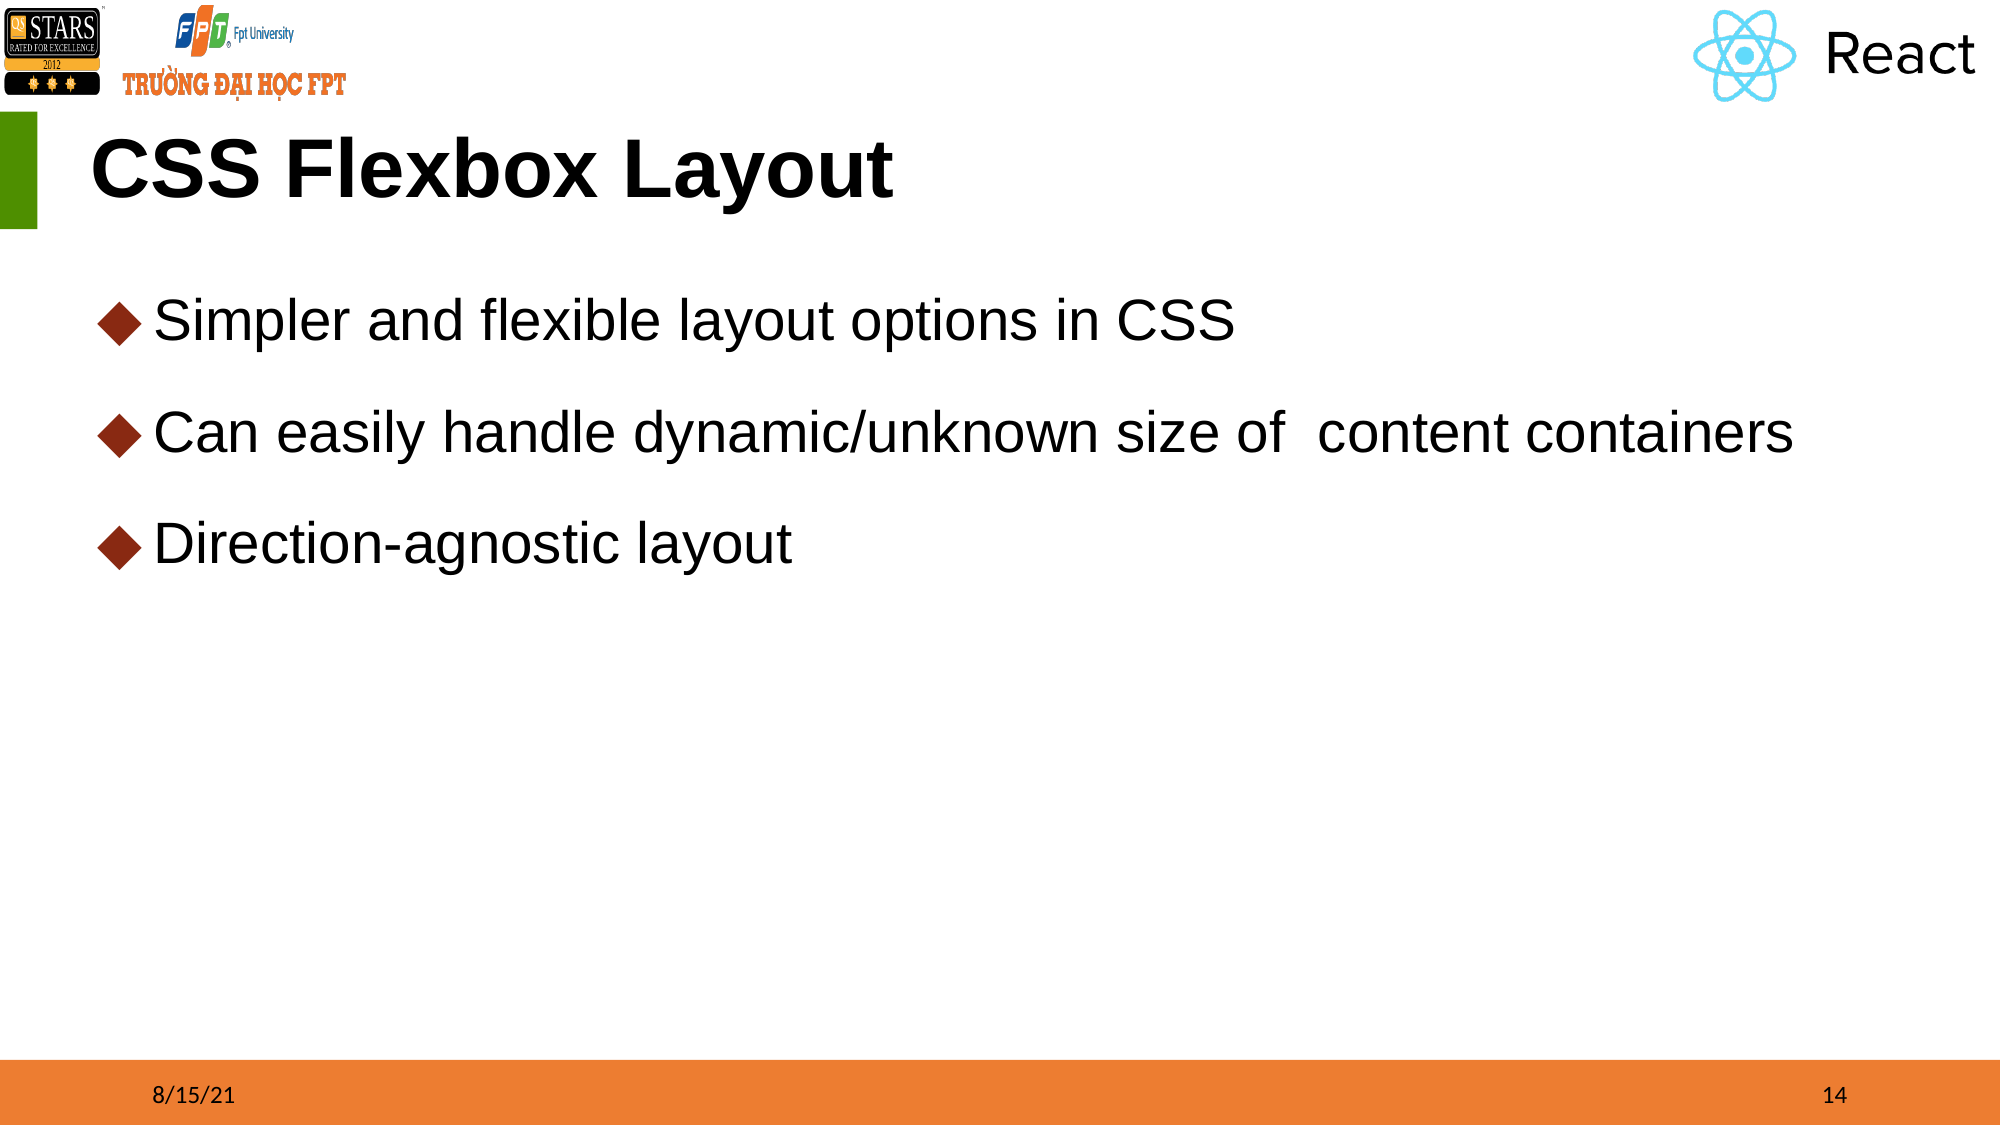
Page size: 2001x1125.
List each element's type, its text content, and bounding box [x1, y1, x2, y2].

title CSS Flexbox Layout [37, 111, 1978, 230]
list Simpler and flexible layout options in CSS Can easily handle dynamic/unknown size of content containers Direction-agnostic layout [82, 254, 1916, 1014]
picture [4, 5, 346, 101]
slide_number 14 [1412, 1063, 1863, 1124]
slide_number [137, 1063, 588, 1124]
picture [1679, 8, 2001, 103]
